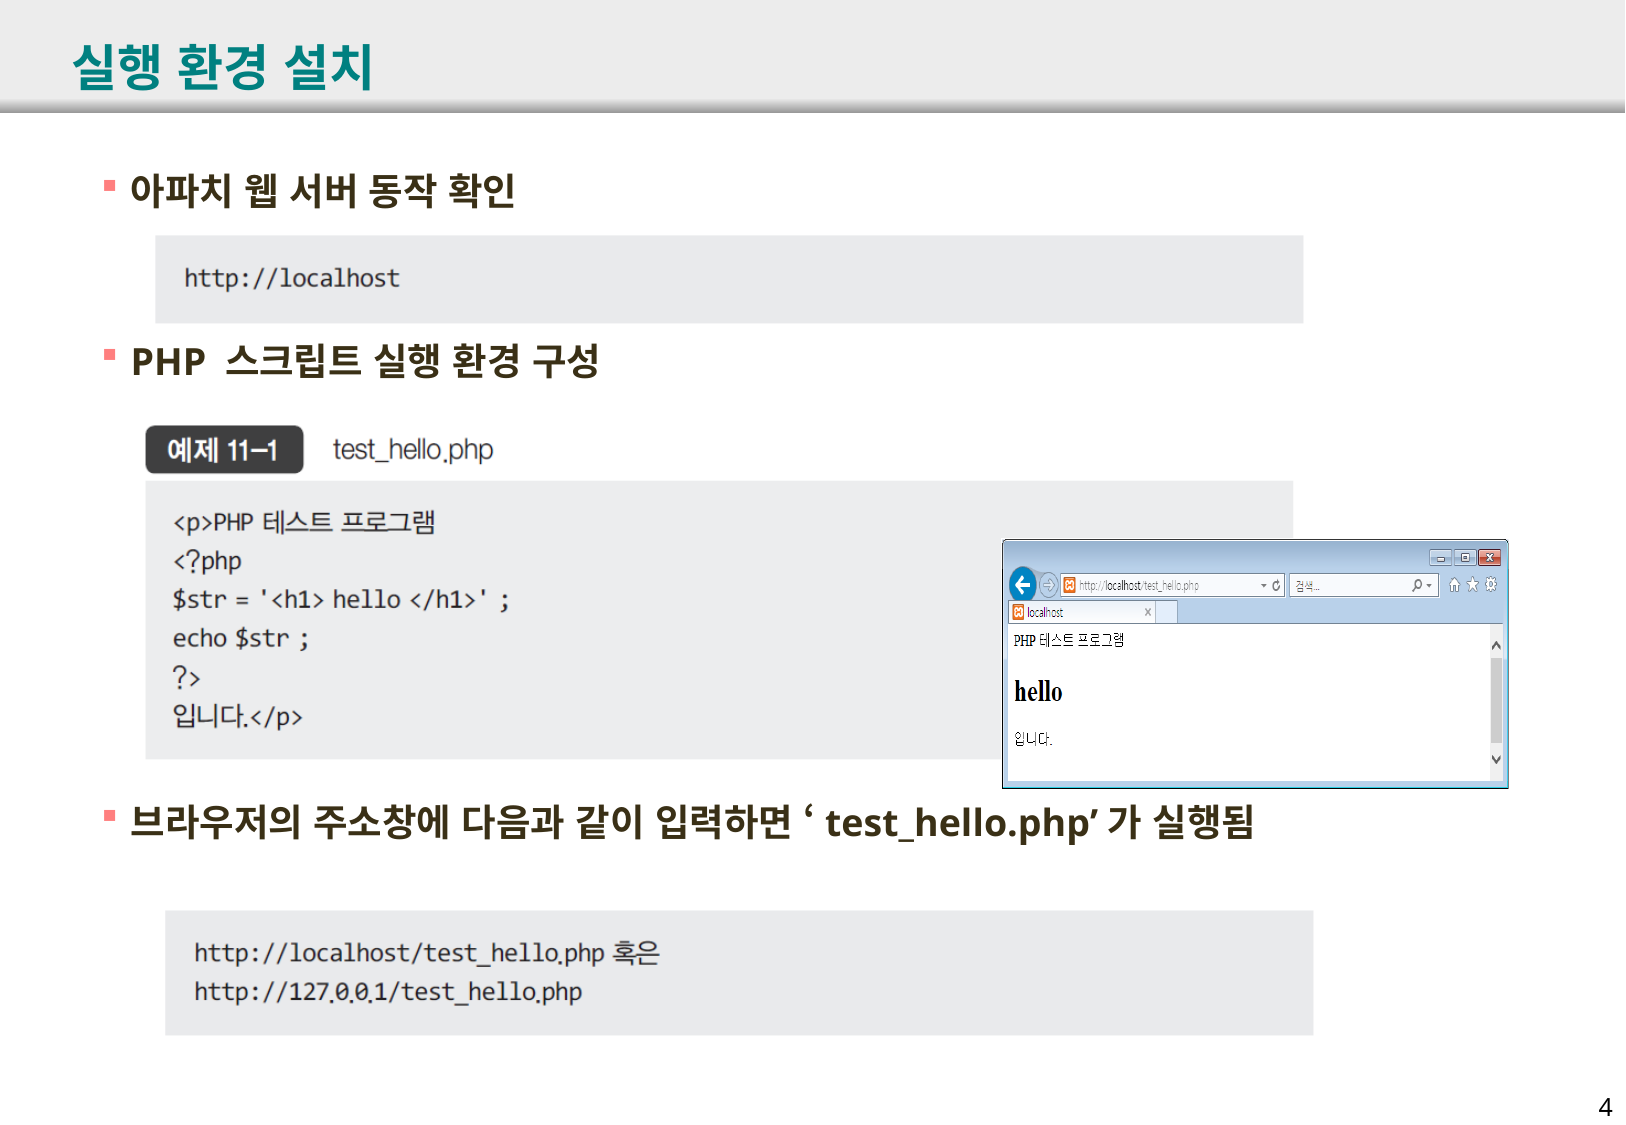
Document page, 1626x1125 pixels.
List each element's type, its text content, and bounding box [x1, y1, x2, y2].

picture [150, 231, 1309, 329]
list 아파치 웹 서버 동작 확인 PHP 스크립트 실행 환경 구성 브라우저의 주소창에 다음과 같이 입력하면 ‘test_hello.php’가 실행됨 [44, 160, 1593, 1095]
picture [138, 420, 1509, 792]
title 실행 환경 설치 [56, 75, 1545, 115]
picture [162, 904, 1320, 1041]
text_box [0, 0, 1625, 75]
